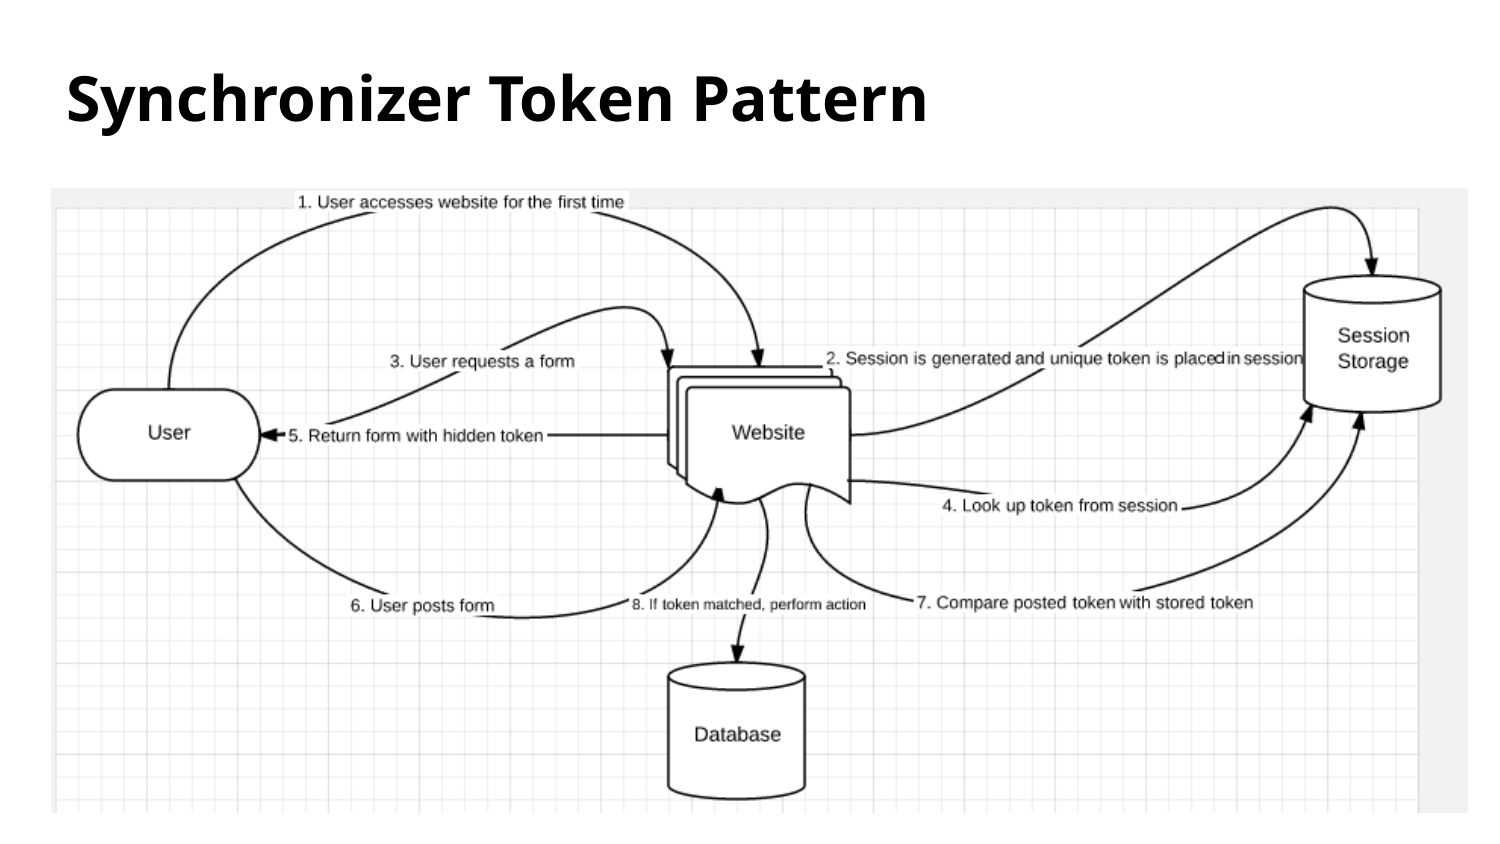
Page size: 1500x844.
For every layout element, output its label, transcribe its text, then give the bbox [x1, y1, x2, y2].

title Synchronizer Token Pattern [51, 43, 1449, 146]
picture [50, 188, 1468, 813]
